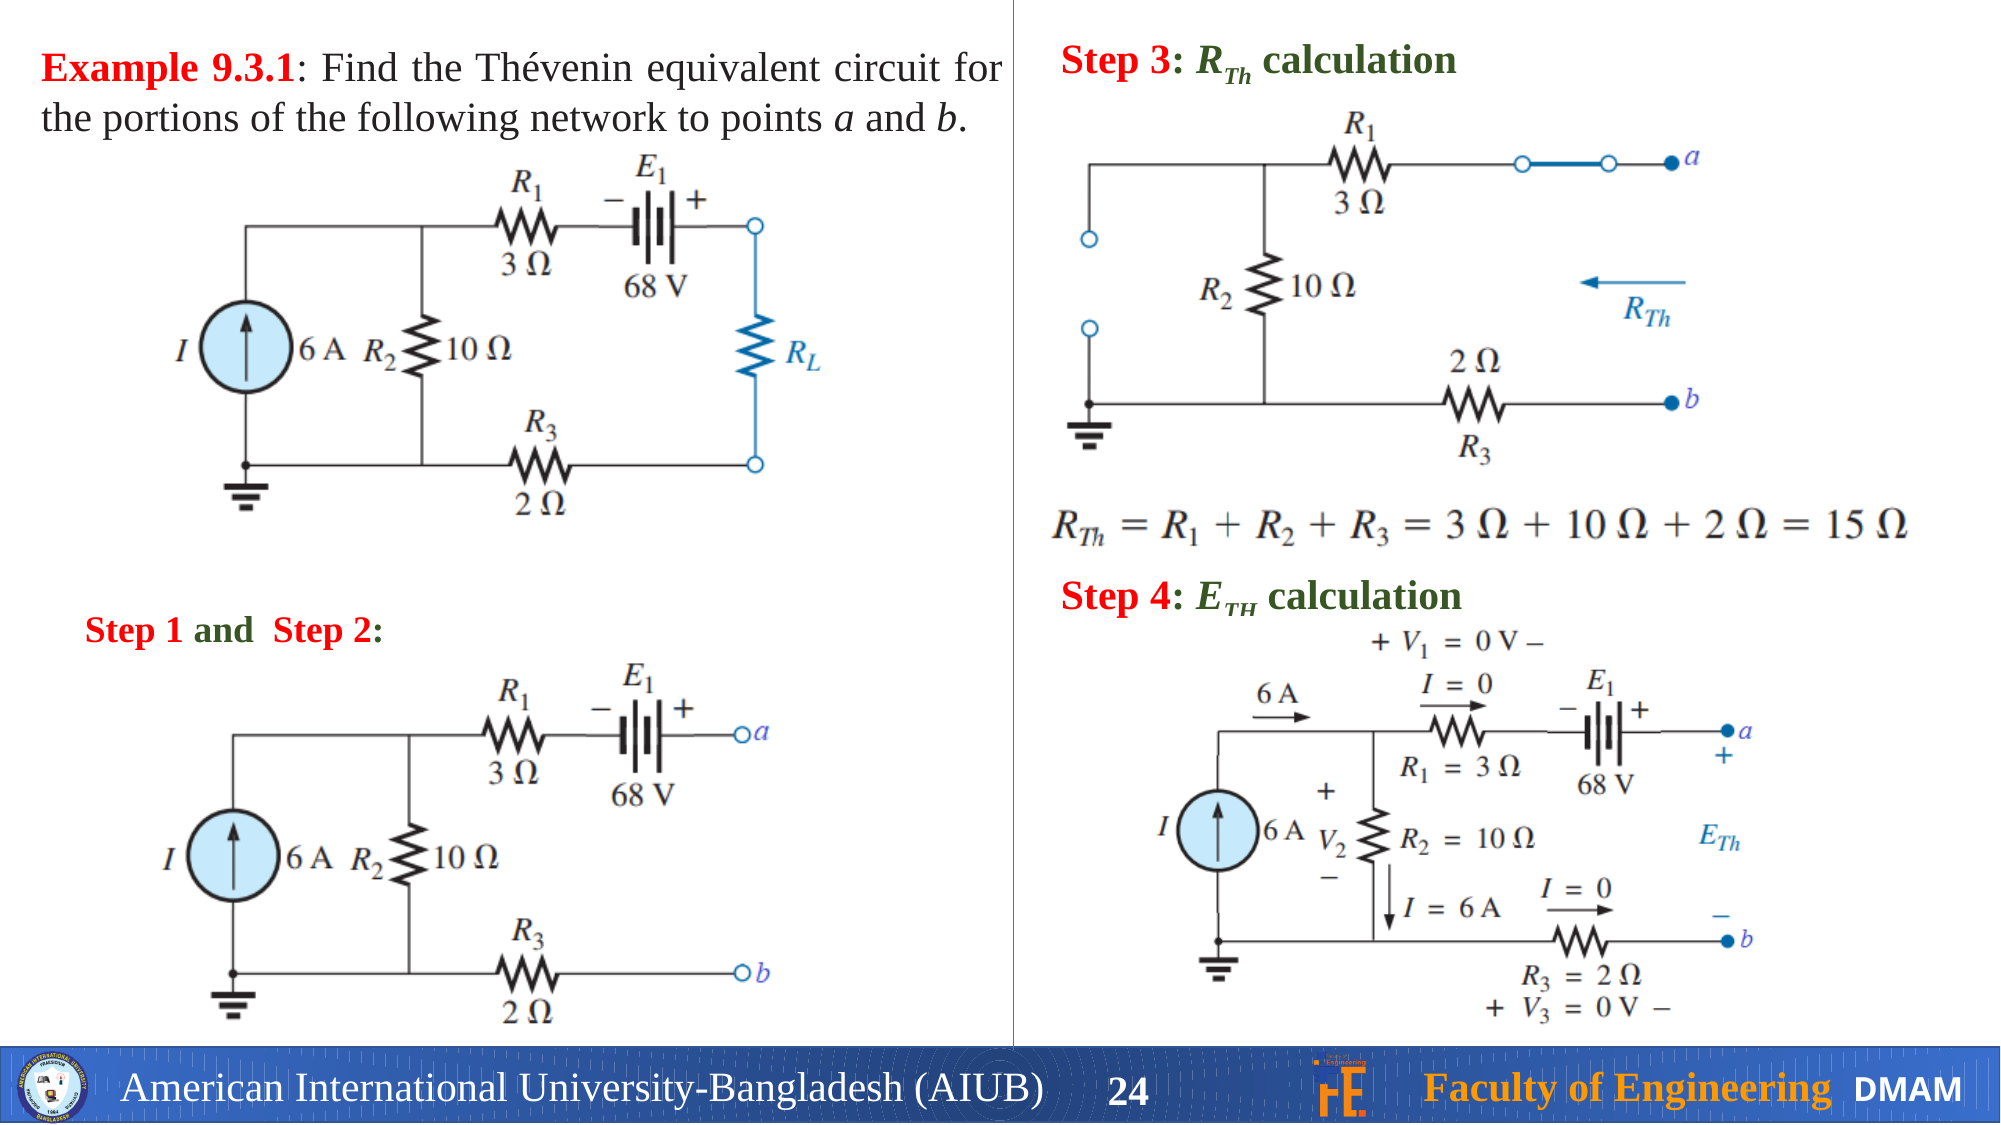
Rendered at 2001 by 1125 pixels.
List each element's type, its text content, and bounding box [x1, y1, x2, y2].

text_box 24 [1046, 1058, 1211, 1119]
text_box Example 9.3.1: Find the Thévenin equivalent circuit for the portions of the following network to points a and b. [26, 32, 1013, 147]
picture [167, 150, 834, 534]
picture [1058, 93, 1711, 476]
picture [1149, 615, 1769, 1036]
picture [15, 1049, 90, 1125]
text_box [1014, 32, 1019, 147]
picture [1302, 1046, 1378, 1122]
text_box Step 4: ETH calculation [1046, 560, 1517, 632]
picture [1046, 496, 1923, 554]
picture [148, 659, 782, 1036]
text_box Step 3: RTh calculation [1046, 24, 1517, 97]
text_box Step 1 and Step 2: [70, 597, 465, 657]
